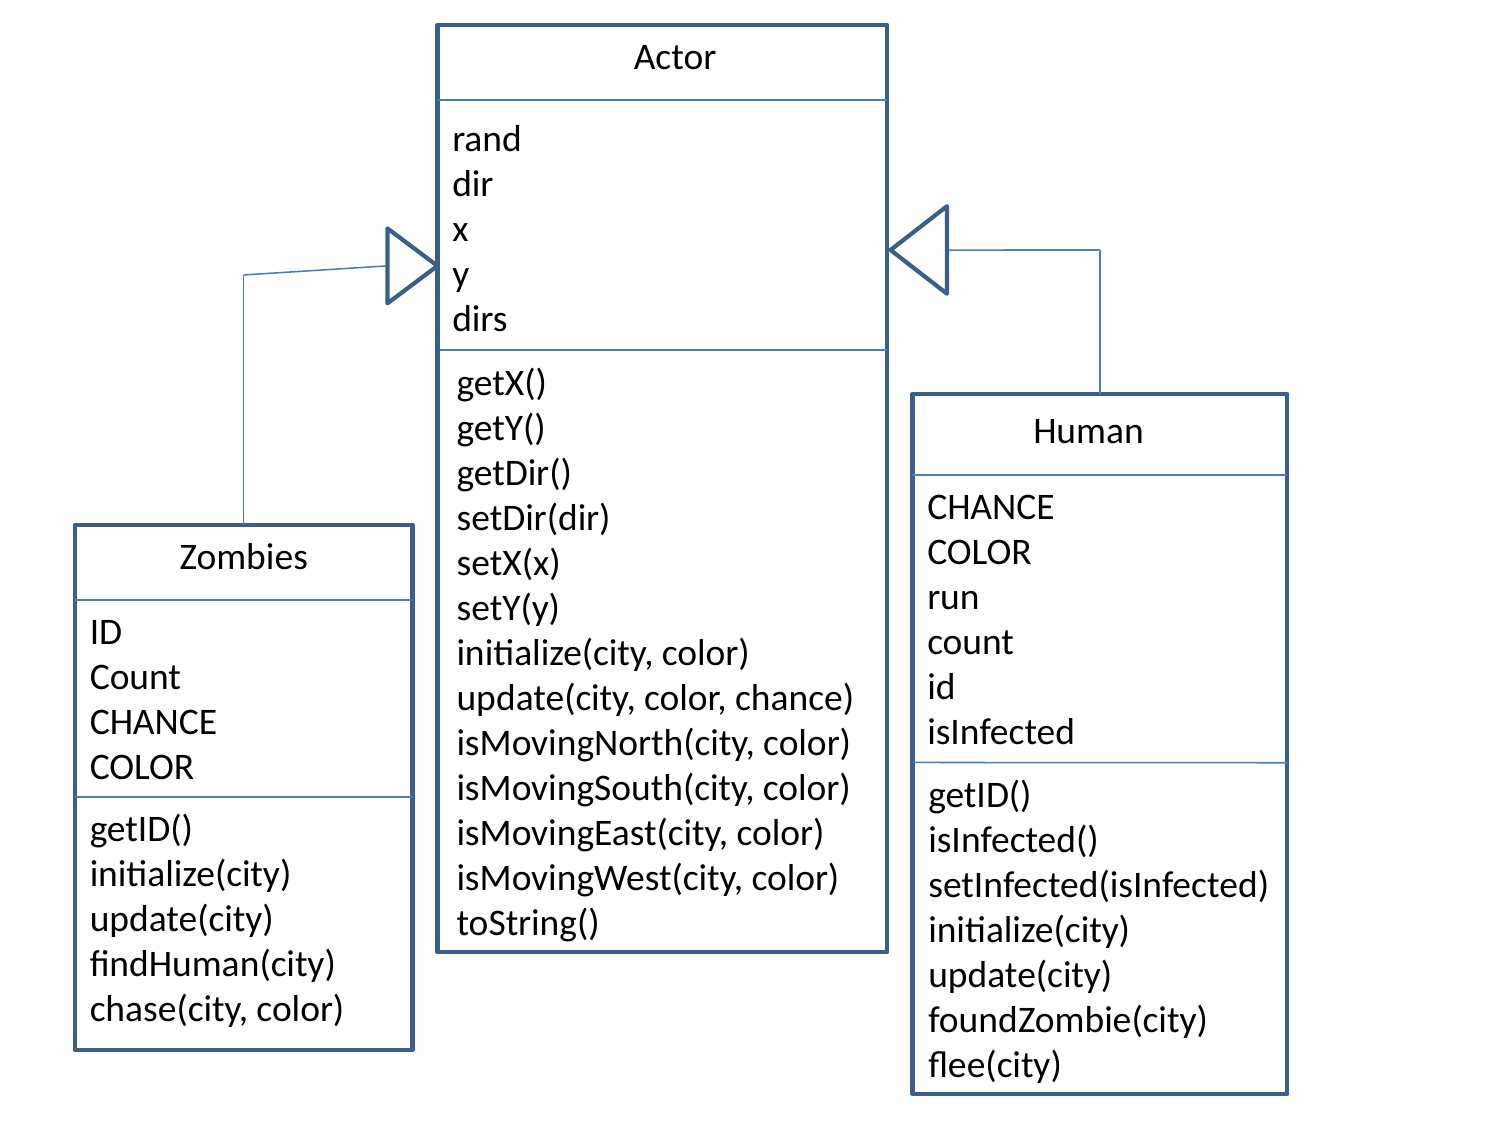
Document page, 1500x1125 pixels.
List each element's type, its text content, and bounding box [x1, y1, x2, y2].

text_box CHANCE COLOR run count id isInfected [913, 483, 1263, 760]
text_box Zombies [75, 524, 413, 585]
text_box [243, 265, 388, 276]
text_box [888, 204, 950, 296]
text_box Human [913, 398, 1264, 459]
text_box Actor [462, 24, 888, 85]
text_box ID Count CHANCE COLOR [75, 601, 413, 795]
text_box [73, 523, 415, 1052]
text_box rand dir x y dirs [437, 107, 863, 391]
text_box [913, 392, 1289, 762]
text_box getX() getY() getDir() setDir(dir) setX(x) setY(y) initialize(city, color) update(city, color, chance) isMovingNorth(city, color) isMovingSouth(city, color) isMovingEast(city, color) isMovingWest(city, color) toString() [441, 350, 913, 996]
text_box getID() initialize(city) update(city) findHuman(city) chase(city, color) [75, 798, 413, 1082]
text_box getID() isInfected() setInfected(isInfected) initialize(city) update(city) foundZombie(city) flee(city) [913, 762, 1300, 1125]
text_box [435, 270, 441, 954]
text_box [435, 23, 889, 350]
text_box [385, 226, 440, 306]
